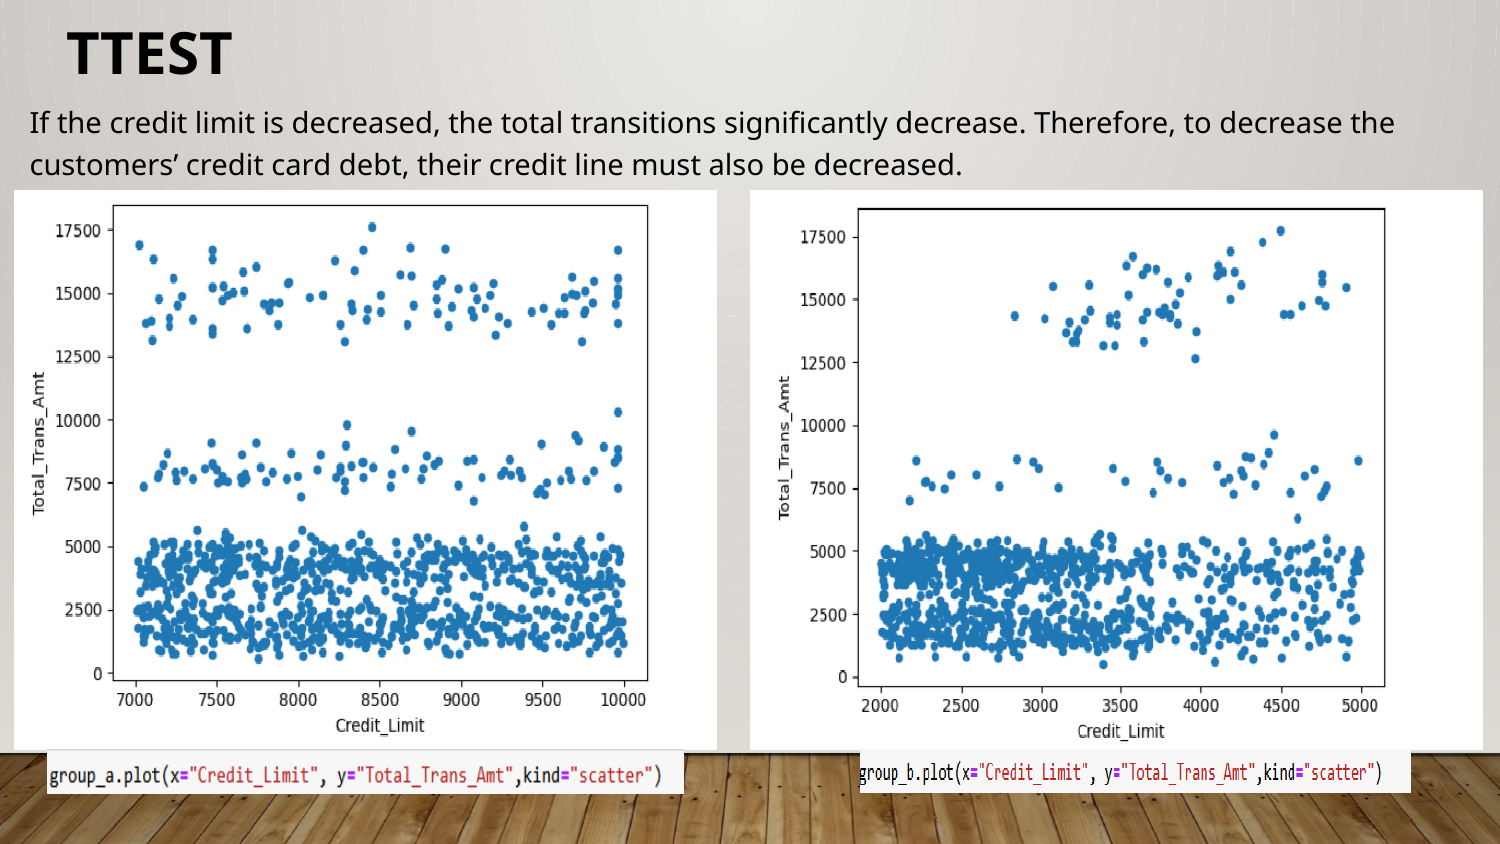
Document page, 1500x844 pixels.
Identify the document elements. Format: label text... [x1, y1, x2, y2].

list If the credit limit is decreased, the total transitions significantly decrease. Therefore, to decrease the customers’ credit card debt, their credit line must also be decreased. [14, 82, 1449, 191]
title TTest [51, 9, 1449, 66]
picture [0, 189, 1500, 844]
